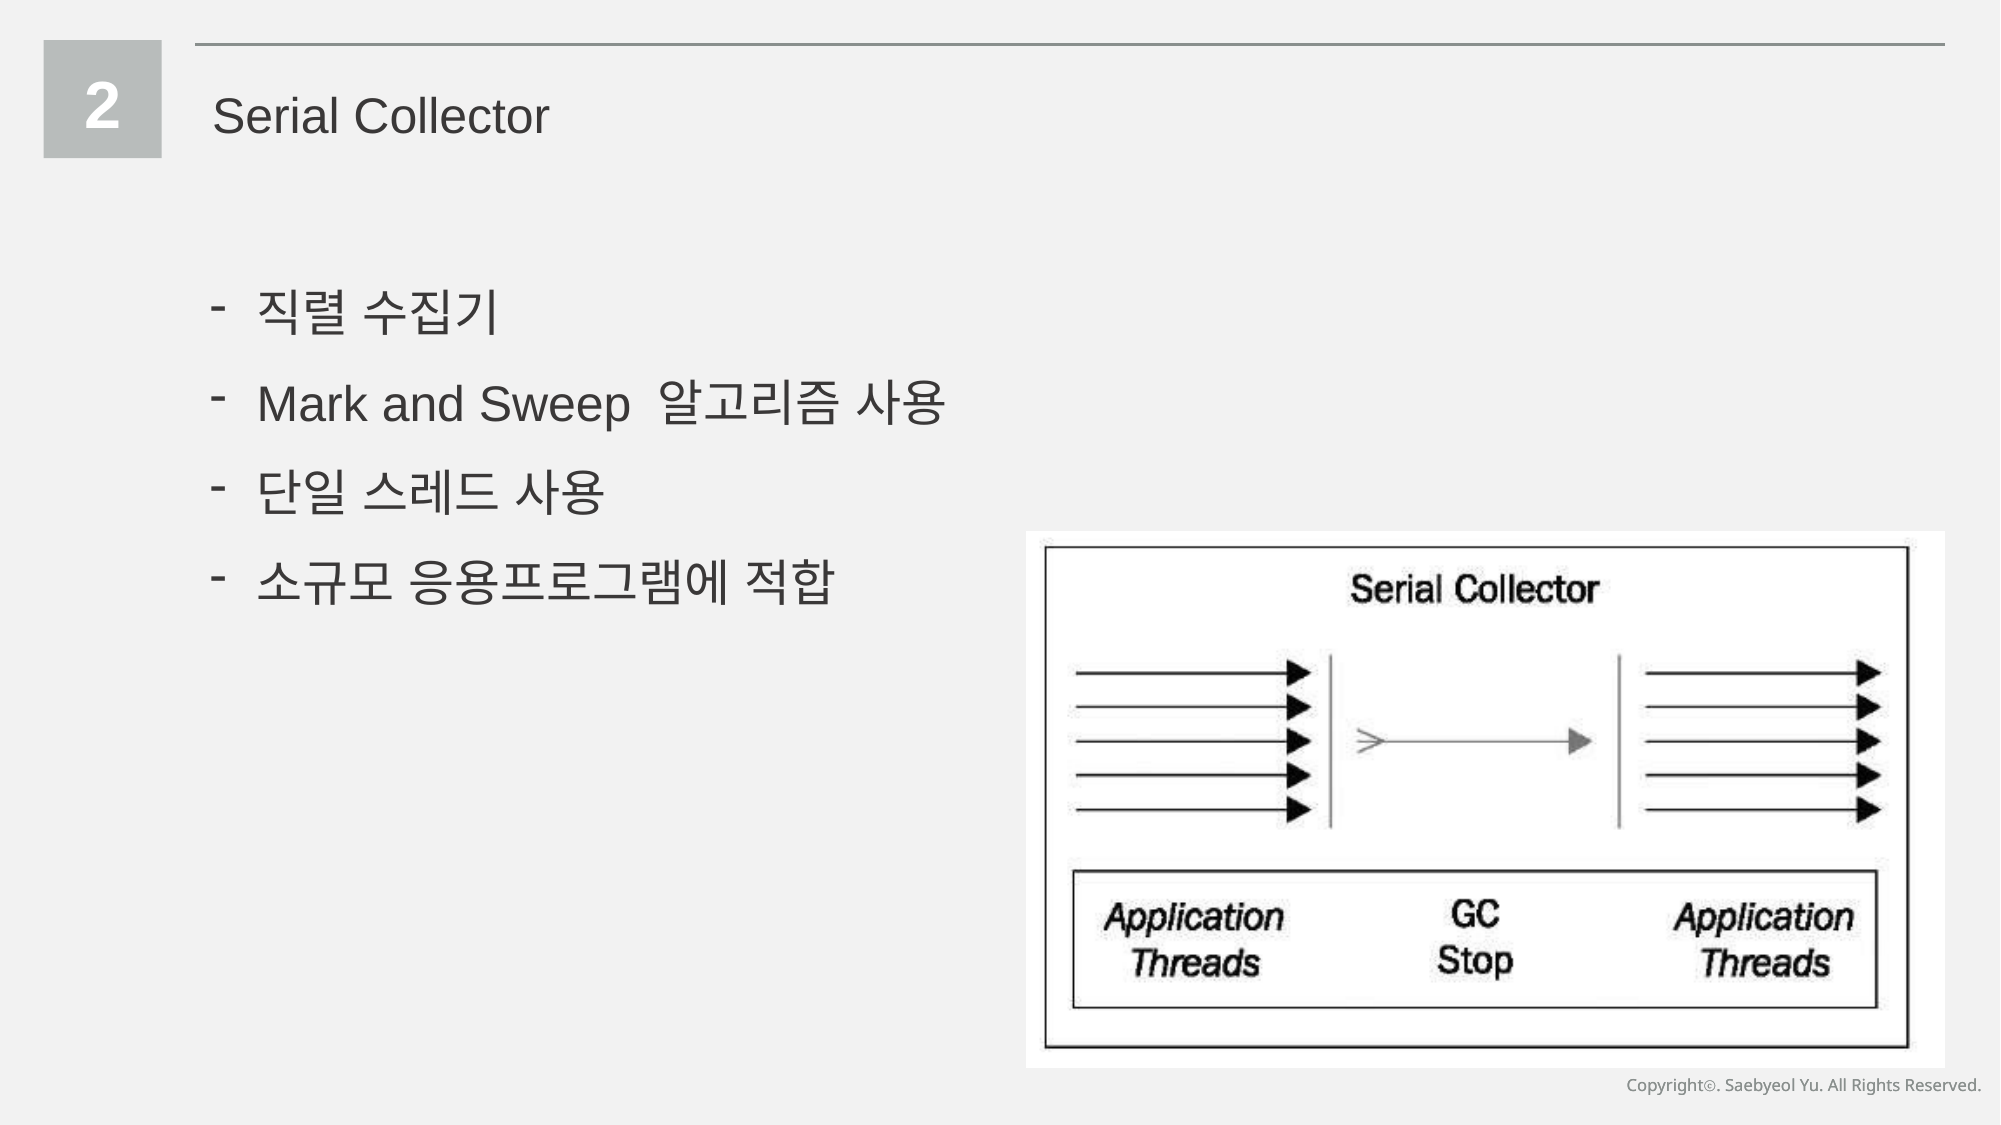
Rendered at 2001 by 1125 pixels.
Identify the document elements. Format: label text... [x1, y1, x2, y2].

text_box 2 [20, 54, 185, 149]
text_box Copyrightⓒ. Saebyeol Yu. All Rights Reserved. [1611, 1067, 1998, 1102]
text_box 직렬 수집기 Mark and Sweep 알고리즘 사용 단일 스레드 사용 소규모 응용프로그램에 적합 [195, 243, 1000, 709]
text_box [42, 149, 163, 159]
picture [1026, 531, 1945, 1068]
text_box [42, 39, 163, 54]
text_box Serial Collector [197, 46, 566, 151]
